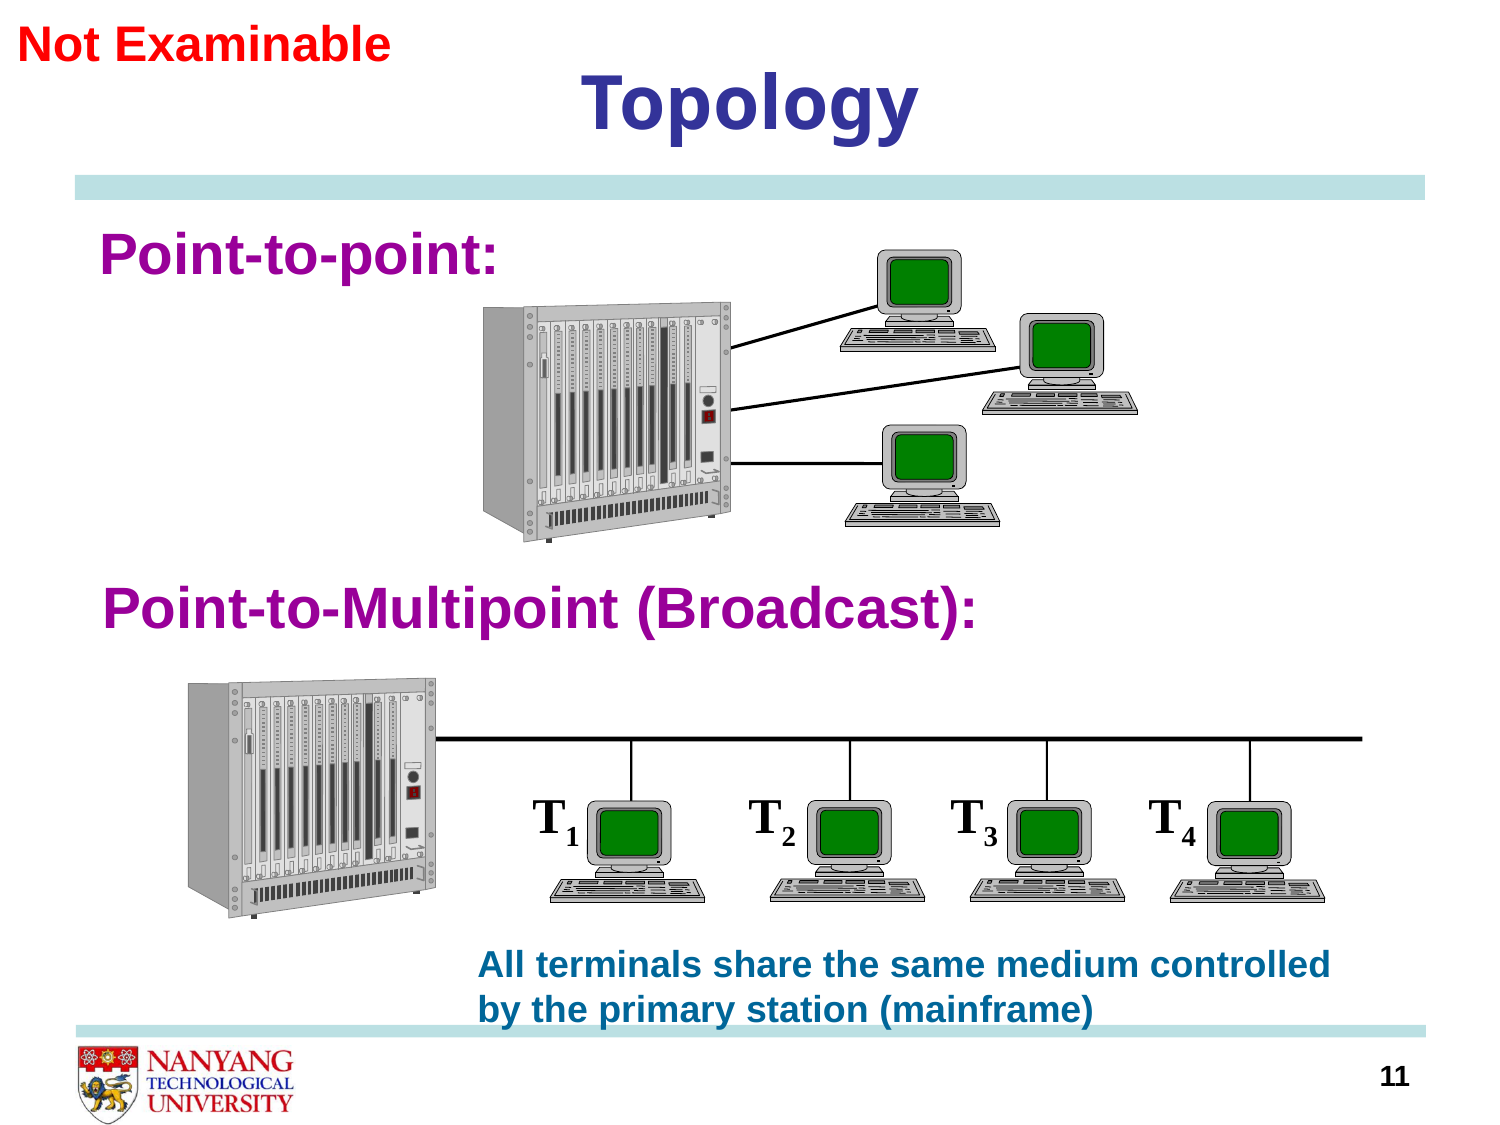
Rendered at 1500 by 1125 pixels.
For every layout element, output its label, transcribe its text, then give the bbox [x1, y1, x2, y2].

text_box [982, 313, 1138, 415]
text_box T2 [733, 776, 812, 860]
text_box Not Examinable [2, 4, 440, 79]
text_box Point-to-Multipoint (Broadcast): [87, 562, 995, 648]
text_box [969, 800, 1126, 902]
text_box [187, 676, 438, 920]
slide_number 11 [1324, 1049, 1426, 1113]
picture [75, 1045, 296, 1125]
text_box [839, 249, 996, 352]
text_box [769, 800, 926, 902]
text_box All terminals share the same medium controlled by the primary station (mainframe) [462, 932, 1400, 1037]
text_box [1169, 801, 1326, 903]
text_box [549, 800, 706, 903]
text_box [482, 300, 733, 544]
text_box Point-to-point: [84, 208, 516, 294]
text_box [844, 424, 1001, 527]
title Topology [74, 24, 1426, 176]
text_box T1 [517, 776, 595, 860]
text_box T3 [935, 776, 1014, 860]
text_box T4 [1133, 776, 1212, 860]
